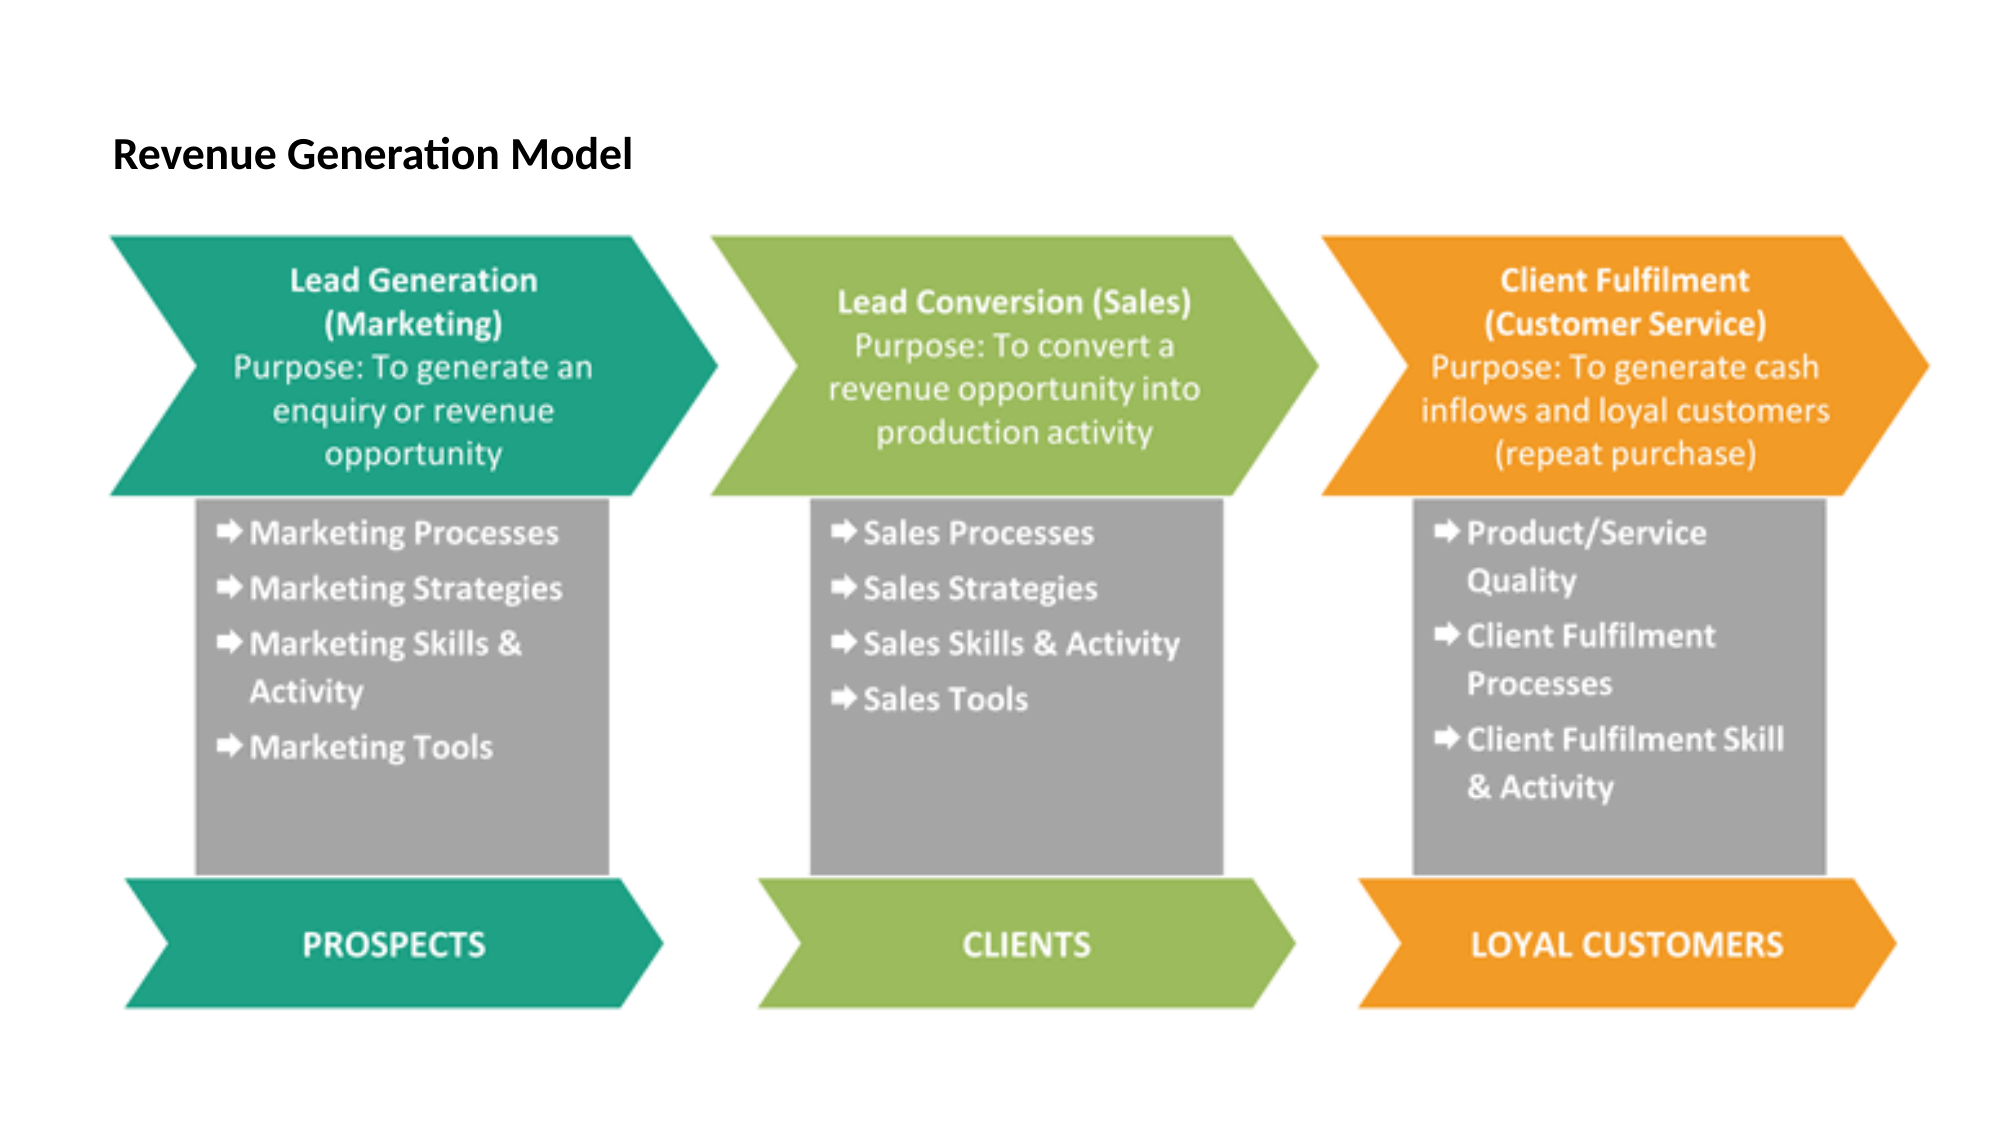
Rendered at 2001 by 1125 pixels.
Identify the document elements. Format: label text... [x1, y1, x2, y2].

picture [94, 202, 1939, 1093]
text_box Revenue Generation Model [98, 115, 649, 186]
